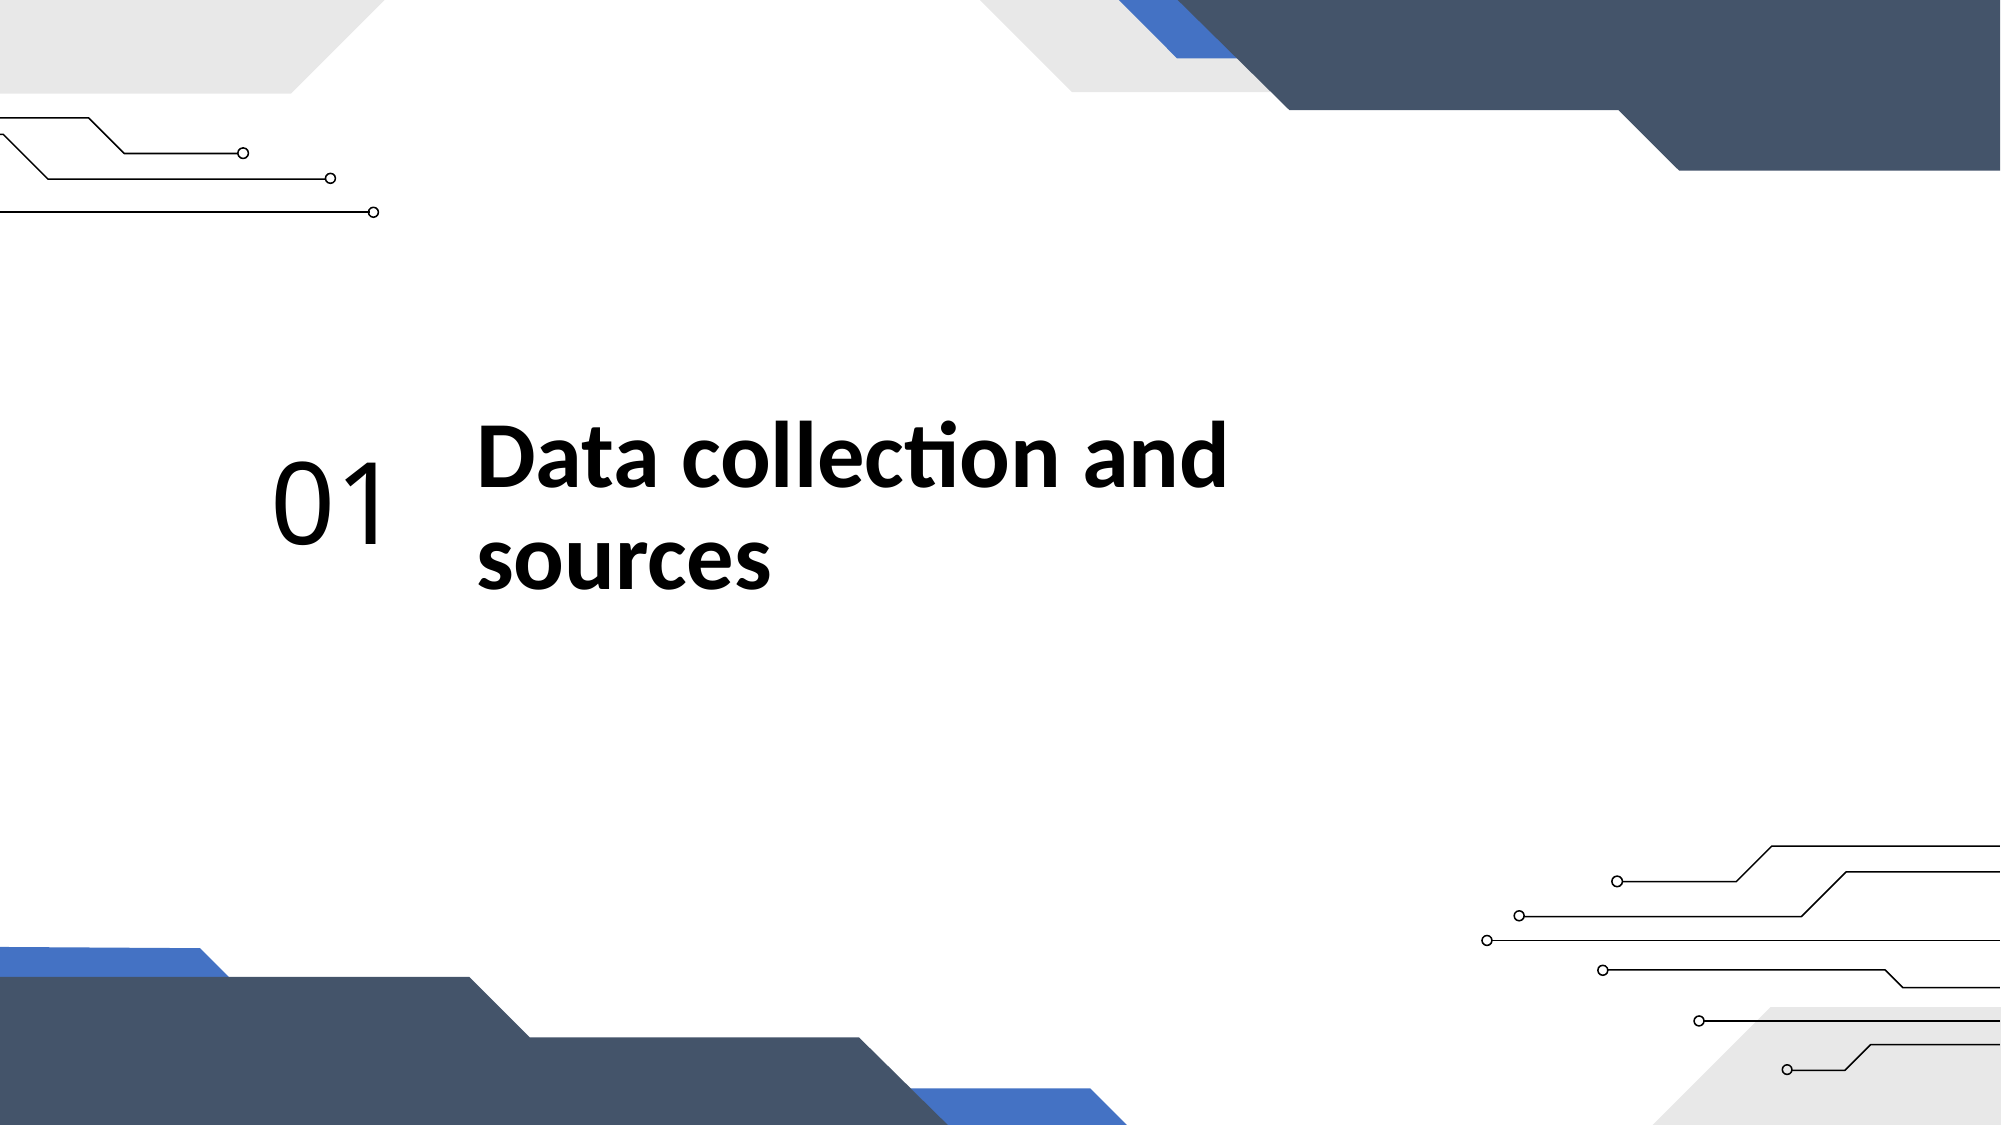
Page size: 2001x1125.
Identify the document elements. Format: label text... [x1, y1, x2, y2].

title 01 [229, 342, 442, 673]
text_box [1482, 846, 2000, 1075]
title Data collection and sources [456, 342, 1366, 673]
